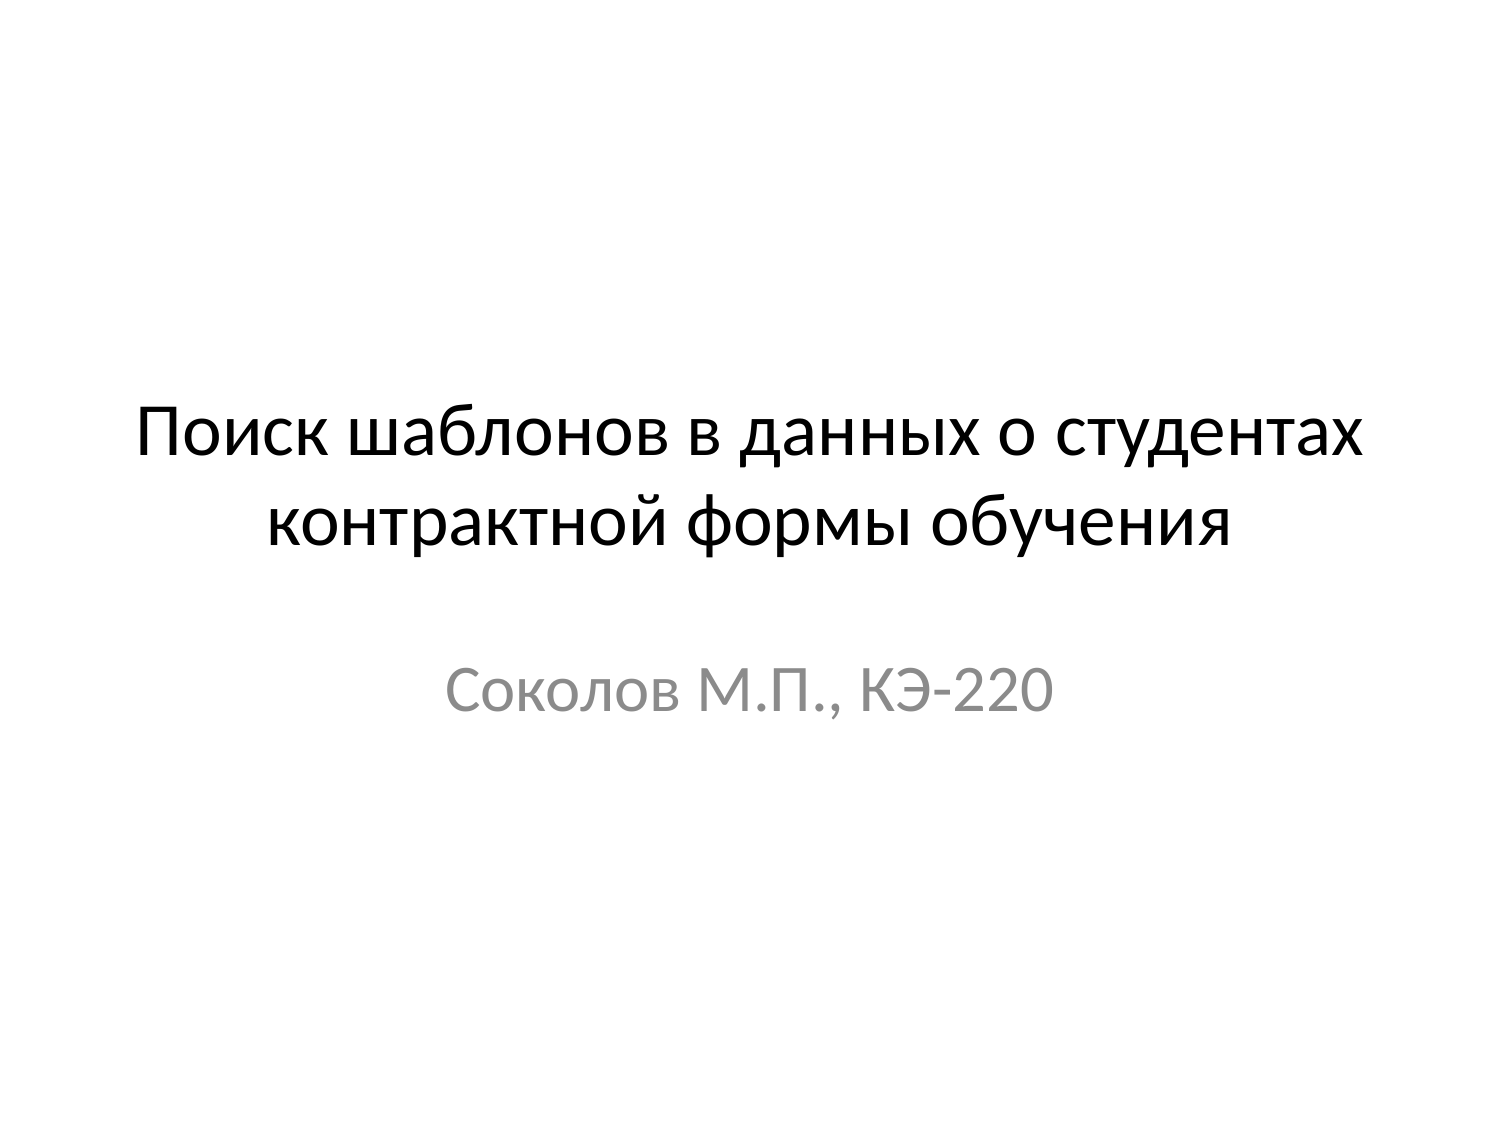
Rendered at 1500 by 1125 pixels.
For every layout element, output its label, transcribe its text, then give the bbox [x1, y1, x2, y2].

title Поиск шаблонов в данных о студентах контрактной формы обучения [112, 349, 1388, 591]
subtitle Соколов М.П., КЭ-220 [225, 637, 1275, 925]
